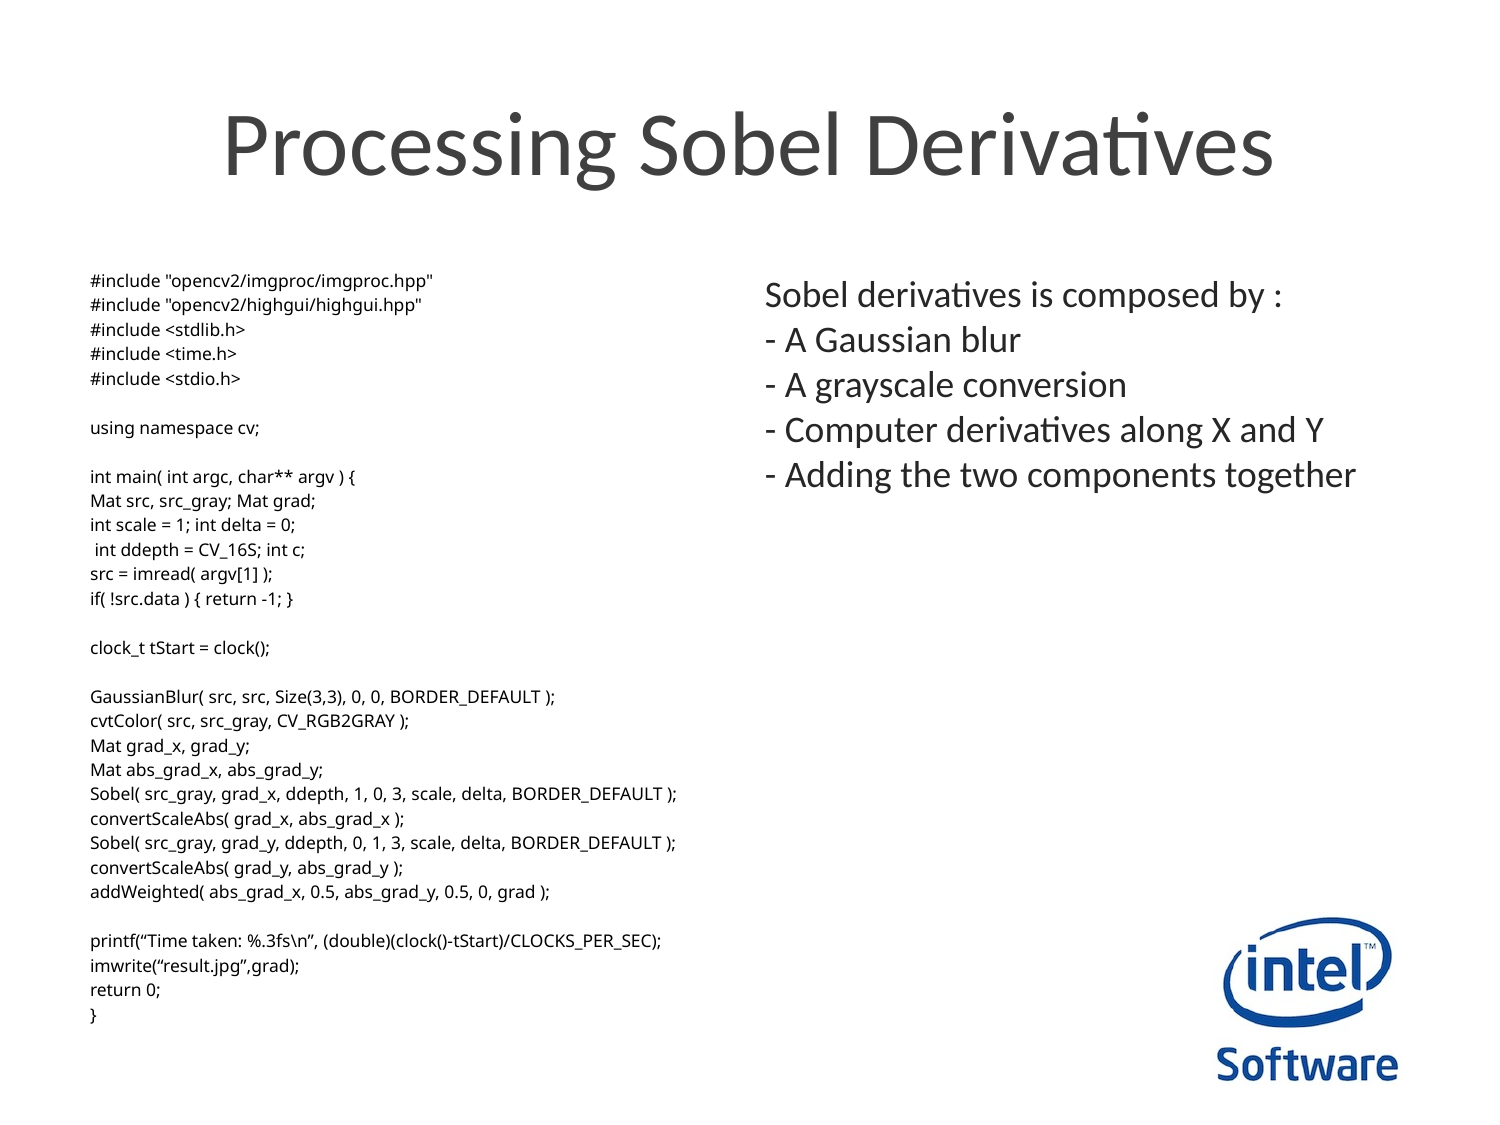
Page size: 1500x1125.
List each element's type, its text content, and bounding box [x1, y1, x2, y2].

picture [1212, 912, 1403, 1087]
list #include "opencv2/imgproc/imgproc.hpp" #include "opencv2/highgui/highgui.hpp" #include <stdlib.h> #include <time.h> #include <stdio.h> using namespace cv; int main( int argc, char** argv ) { Mat src, src_gray; Mat grad; int scale = 1; int delta = 0; int ddepth = CV_16S; int c; src = imread( argv[1] ); if( !src.data ) { return -1; } clock_t tStart = clock(); GaussianBlur( src, src, Size(3,3), 0, 0, BORDER_DEFAULT ); cvtColor( src, src_gray, CV_RGB2GRAY ); Mat grad_x, grad_y; Mat abs_grad_x, abs_grad_y; Sobel( src_gray, grad_x, ddepth, 1, 0, 3, scale, delta, BORDER_DEFAULT ); convertScaleAbs( grad_x, abs_grad_x ); Sobel( src_gray, grad_y, ddepth, 0, 1, 3, scale, delta, BORDER_DEFAULT ); convertScaleAbs( grad_y, abs_grad_y ); addWeighted( abs_grad_x, 0.5, abs_grad_y, 0.5, 0, grad ); printf(“Time taken: %.3fs\n”, (double)(clock()-tStart)/CLOCKS_PER_SEC); imwrite(“result.jpg”,grad); return 0; } [75, 262, 1425, 1050]
text_box Sobel derivatives is composed by : - A Gaussian blur - A grayscale conversion - Computer derivatives along X and Y - Adding the two components together [749, 262, 1425, 503]
title Processing Sobel Derivatives [75, 45, 1425, 233]
